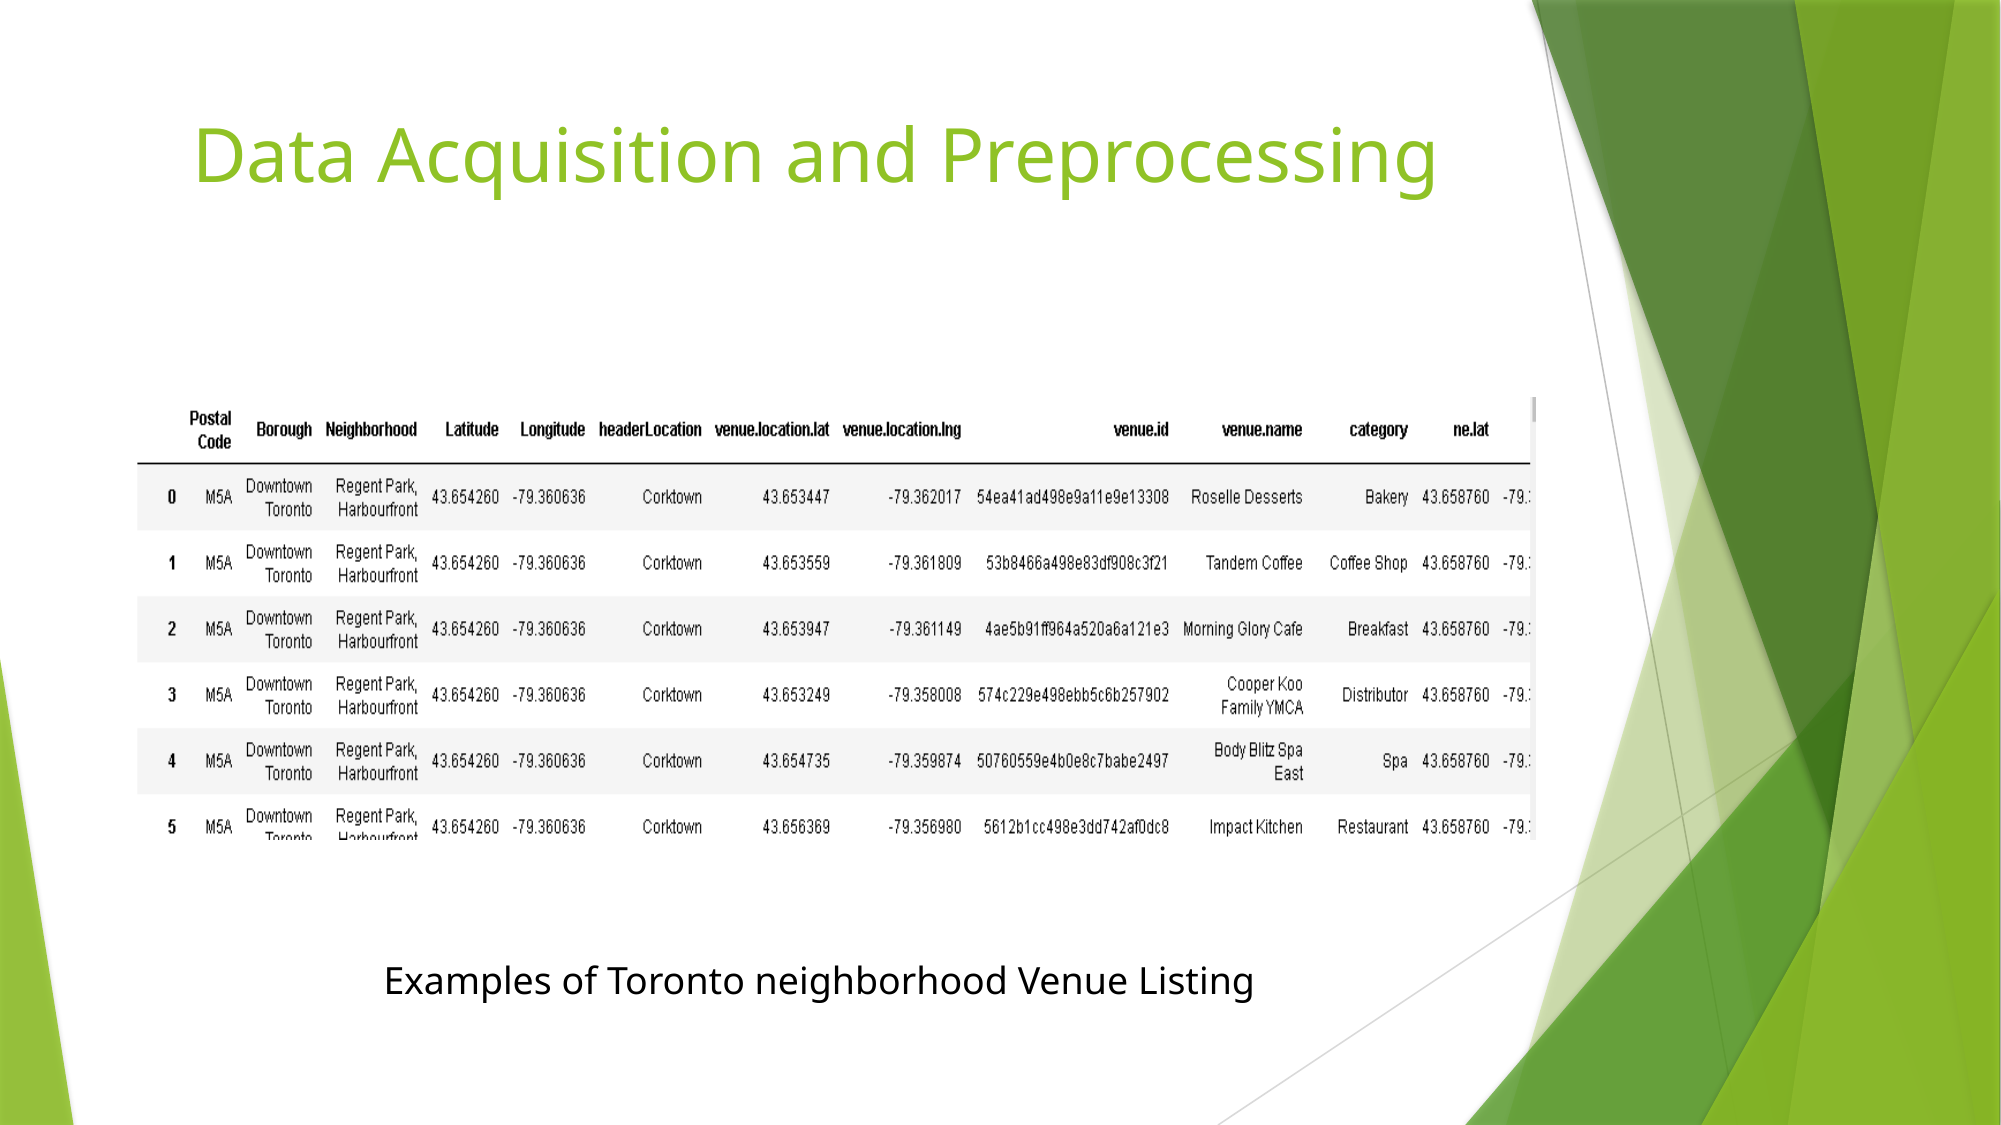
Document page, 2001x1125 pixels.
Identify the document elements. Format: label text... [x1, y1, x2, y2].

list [133, 396, 1536, 841]
title Data Acquisition and Preprocessing [111, 99, 1522, 317]
text_box Examples of Toronto neighborhood Venue Listing [368, 949, 1430, 1010]
